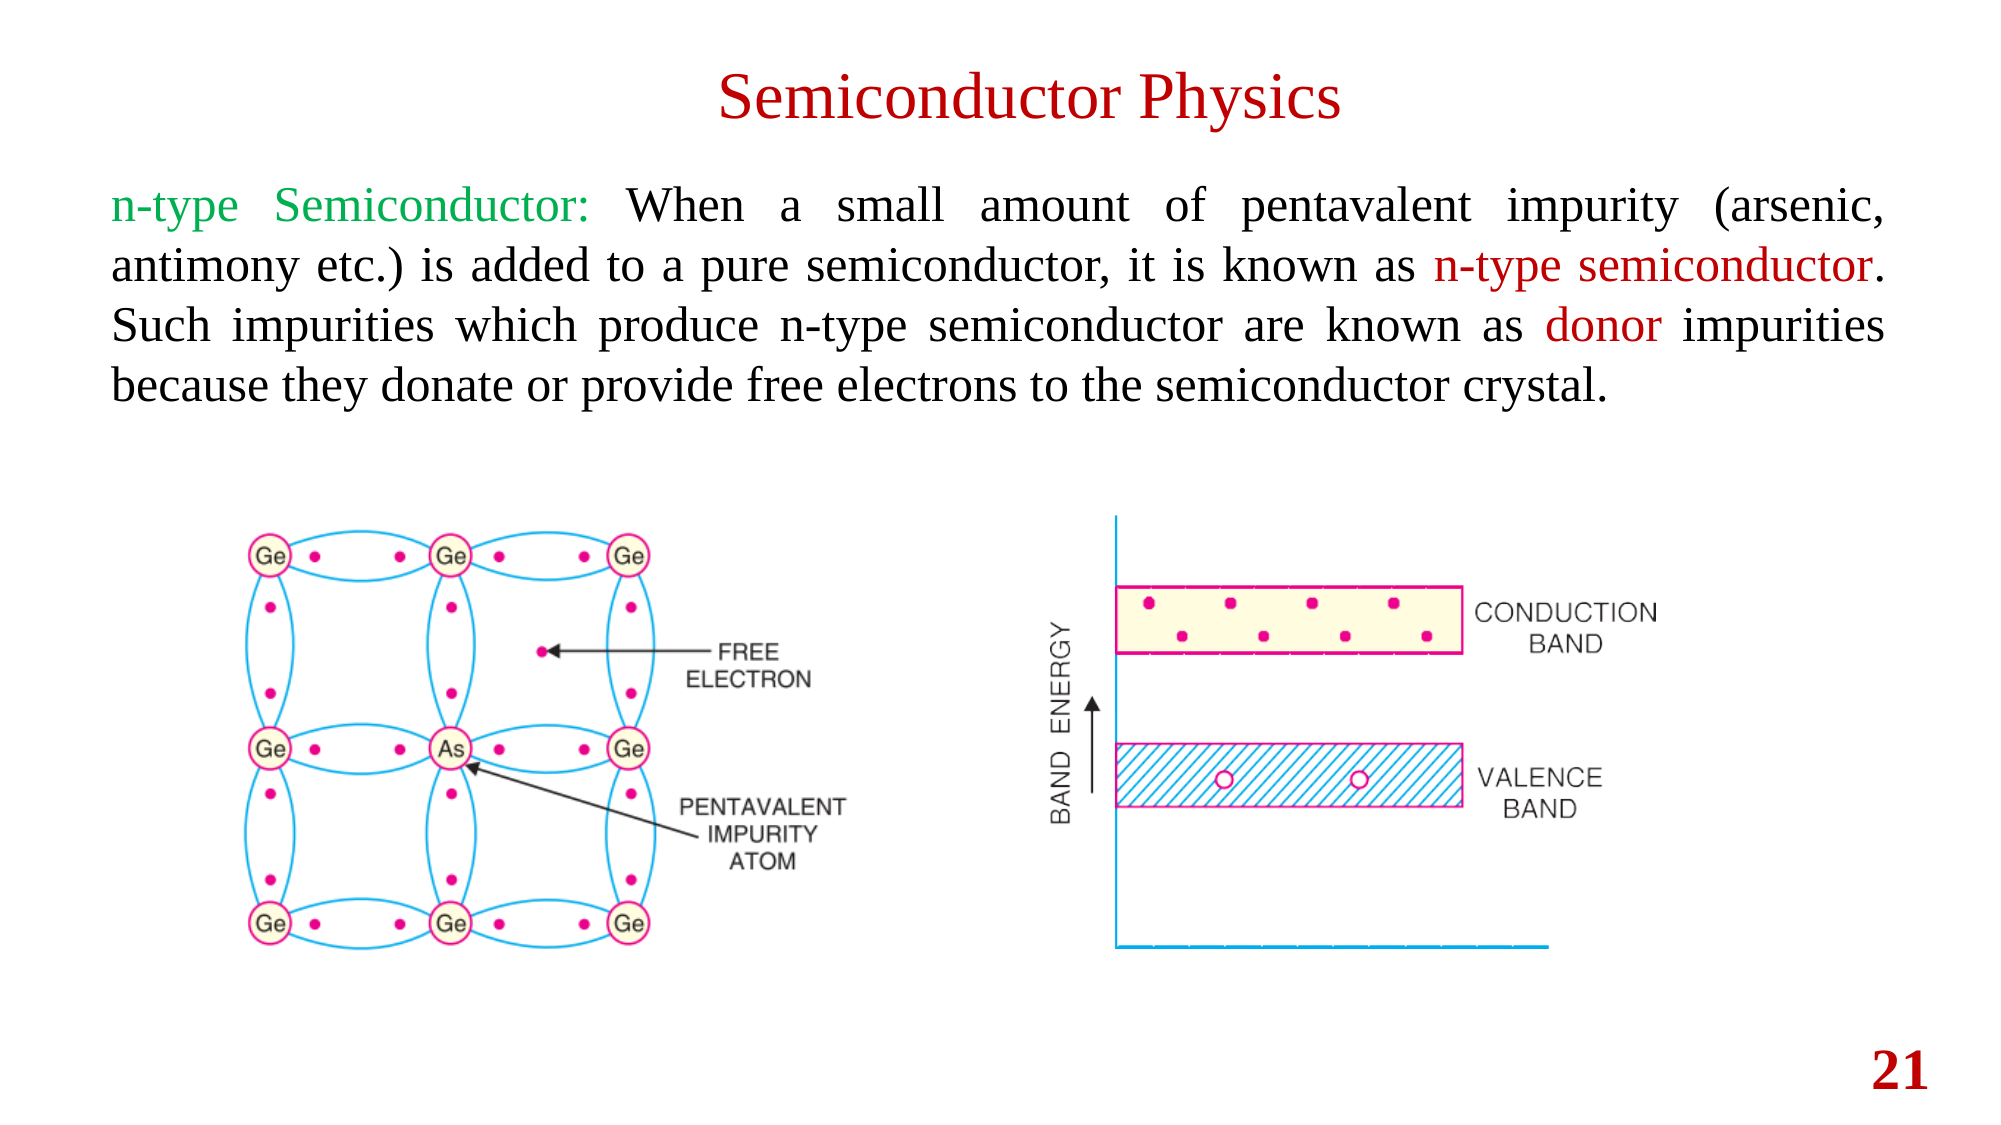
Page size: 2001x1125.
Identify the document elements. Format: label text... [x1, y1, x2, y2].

text_box n-type Semiconductor: When a small amount of pentavalent impurity (arsenic, antimony etc.) is added to a pure semiconductor, it is known as n-type semiconductor. Such impurities which produce n-type semiconductor are known as donor impurities because they donate or provide free electrons to the semiconductor crystal. [96, 164, 1901, 419]
text_box Semiconductor Physics [702, 44, 1397, 140]
slide_number 21 [1815, 1036, 1946, 1096]
picture [1049, 514, 1656, 949]
picture [225, 514, 862, 965]
